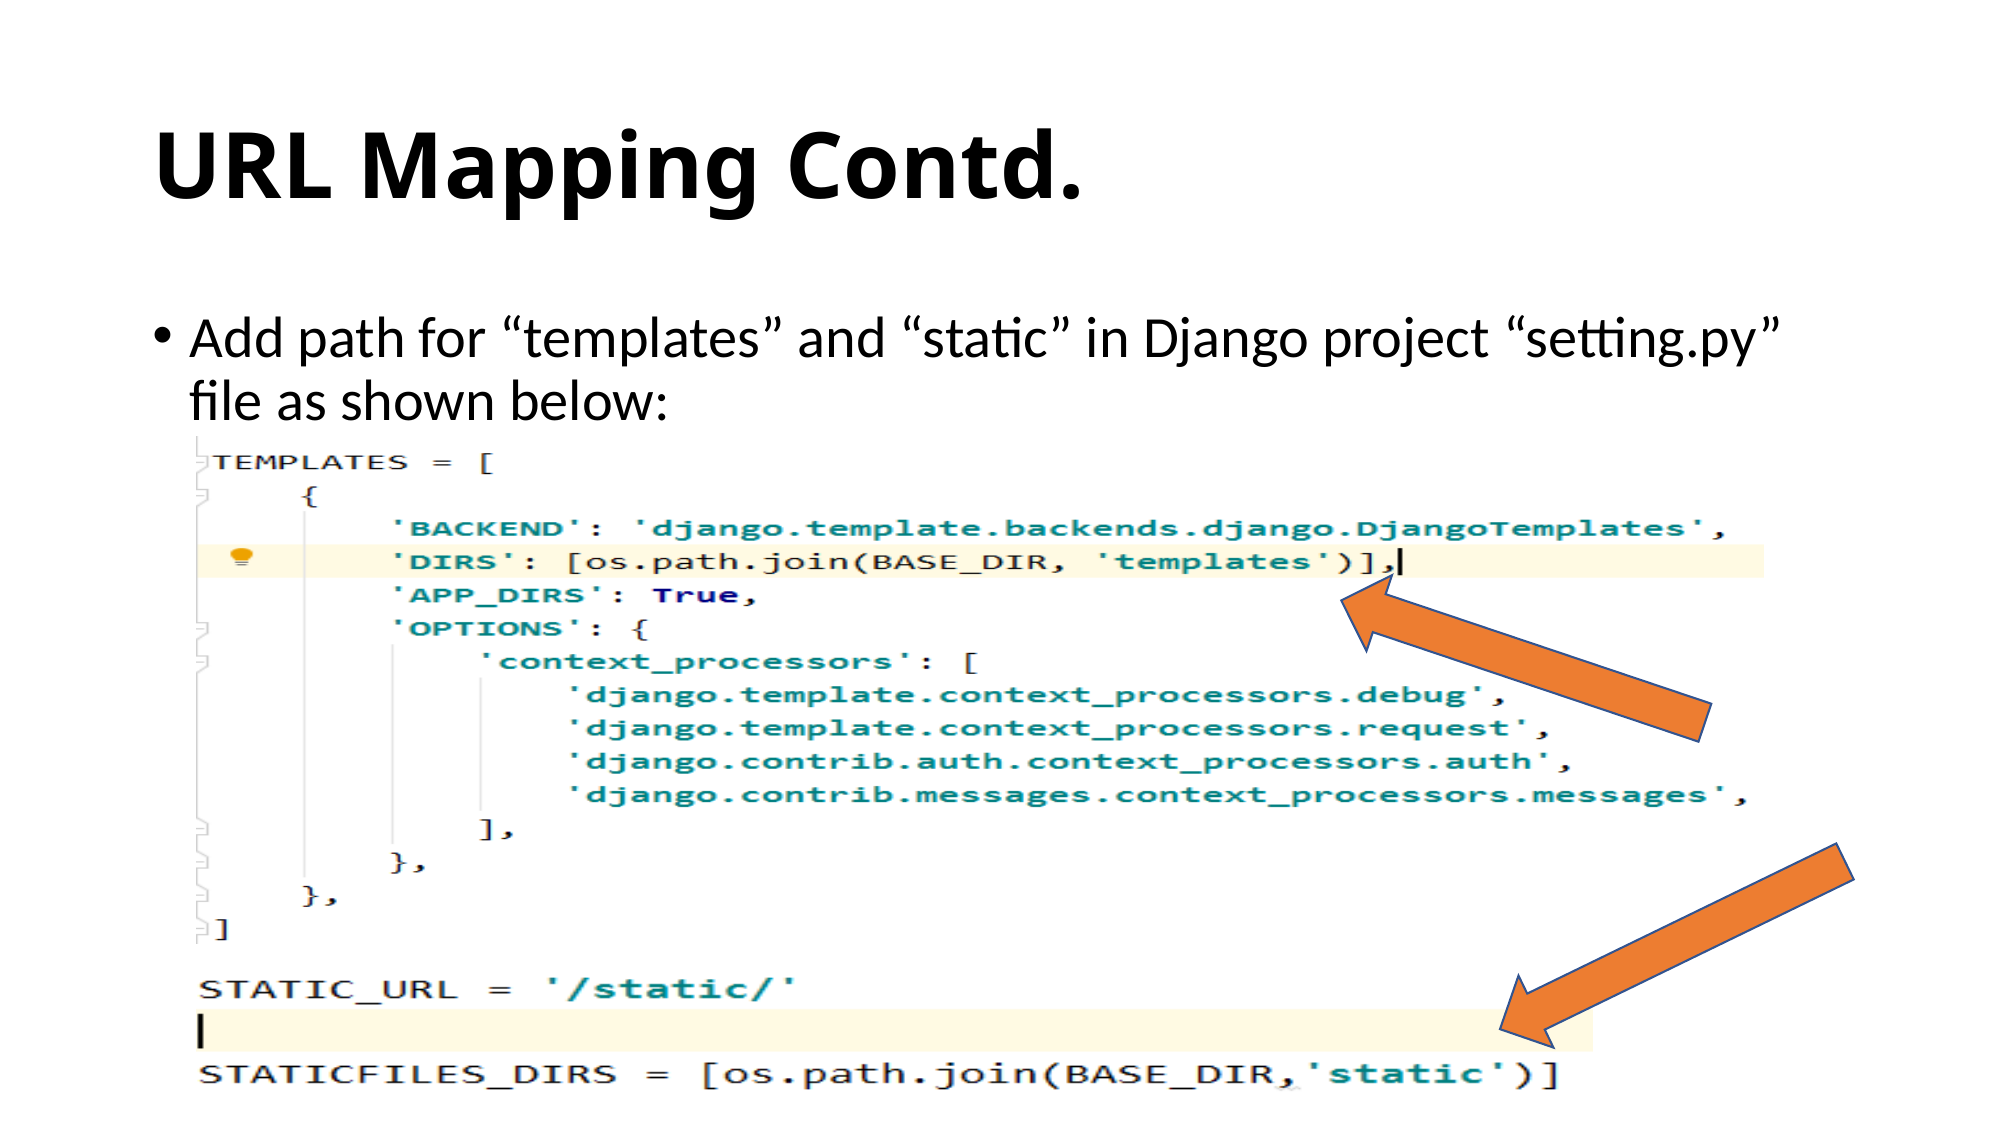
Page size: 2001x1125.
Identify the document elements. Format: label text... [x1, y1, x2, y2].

list Add path for “templates” and “static” in Django project “setting.py” file as shown below: [137, 299, 1863, 1014]
picture [196, 967, 1593, 1121]
title URL Mapping Contd. [137, 59, 1863, 278]
text_box [1579, 944, 1724, 1008]
picture [196, 436, 1764, 944]
text_box [1764, 842, 1856, 925]
